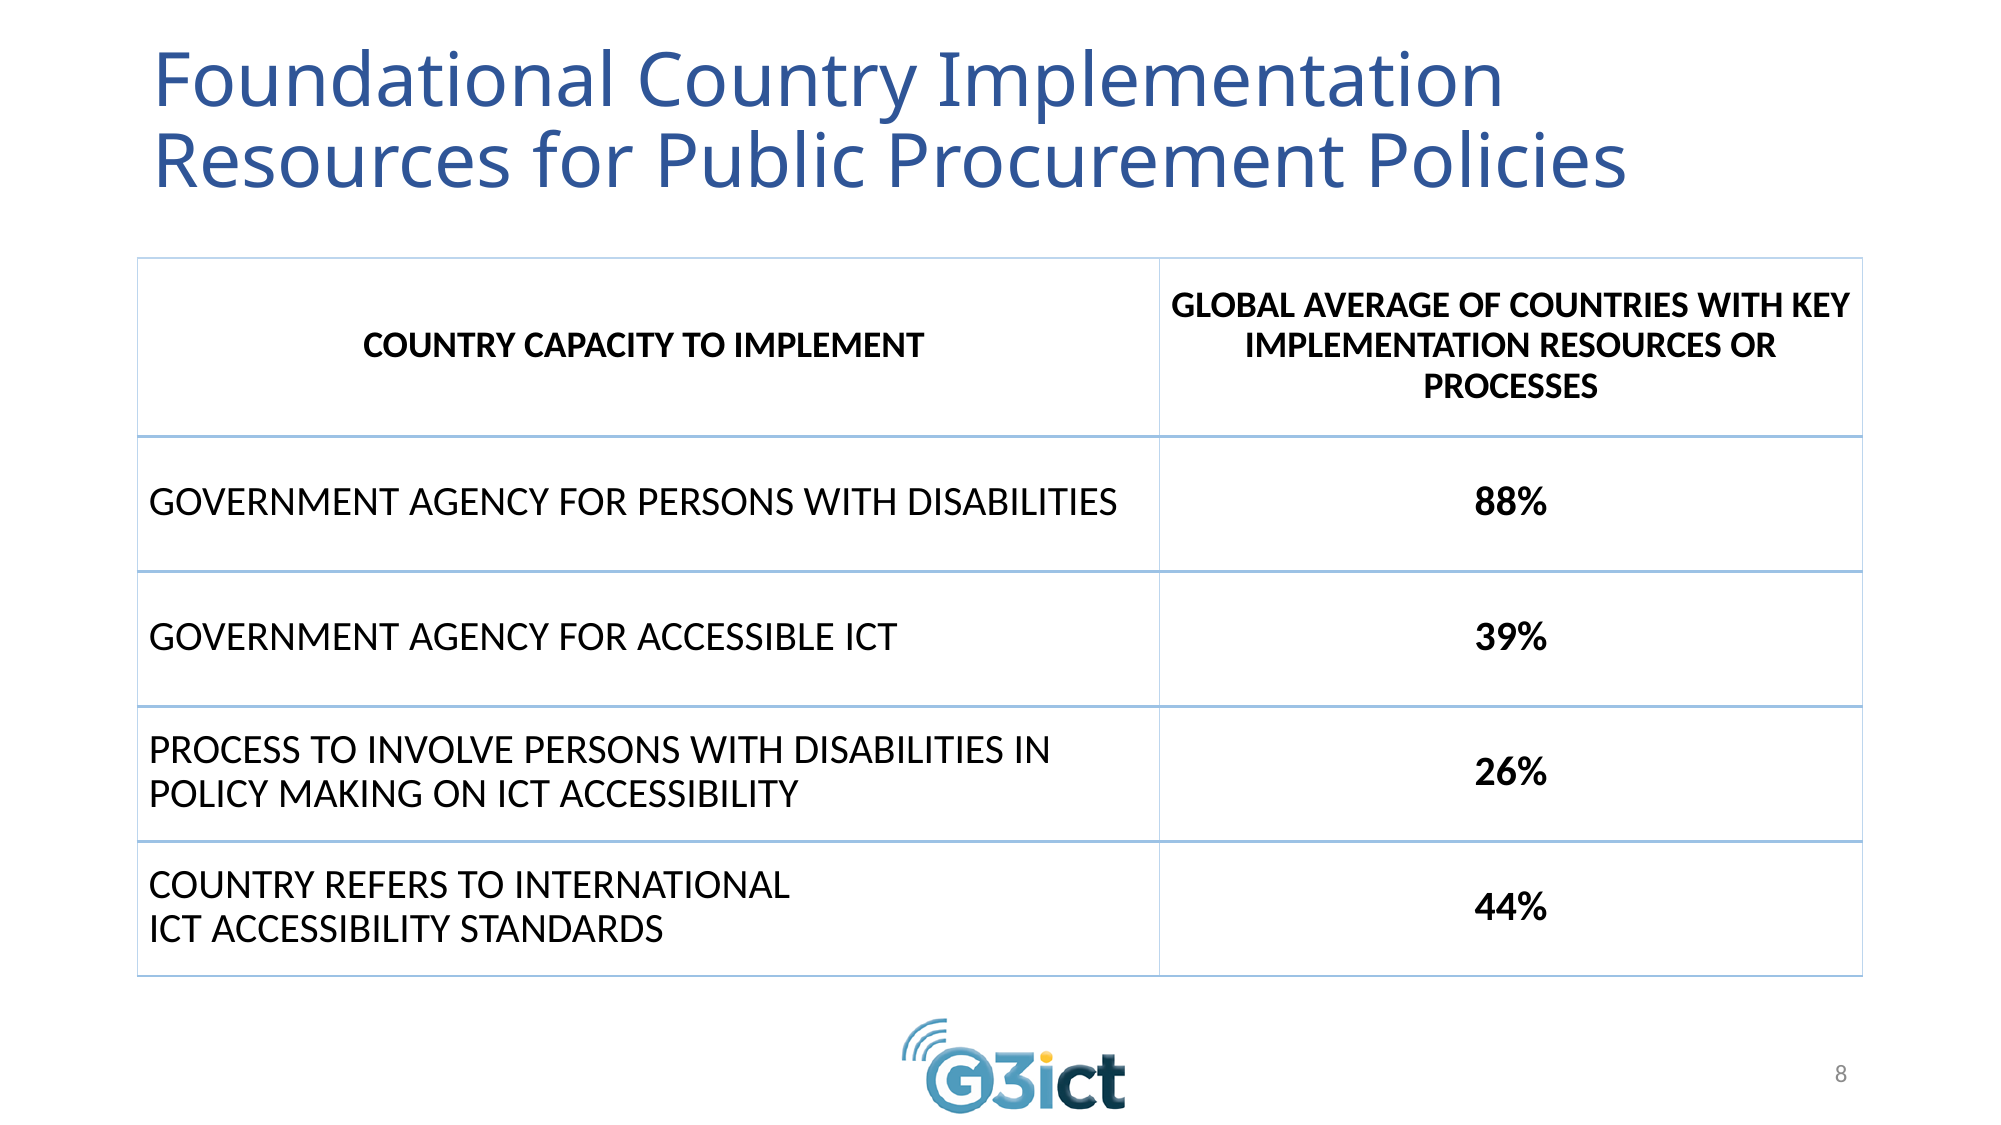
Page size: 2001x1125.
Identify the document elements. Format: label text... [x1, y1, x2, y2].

table_header COUNTRY CAPACITY TO IMPLEMENT [138, 259, 1159, 435]
picture [896, 1013, 1131, 1120]
table_header GLOBAL AVERAGE OF COUNTRIES WITH KEY IMPLEMENTATION RESOURCES OR PROCESSES [1160, 259, 1862, 435]
table_cell 39% [1160, 573, 1862, 705]
table_cell GOVERNMENT AGENCY FOR PERSONS WITH DISABILITIES [138, 438, 1159, 570]
table_cell COUNTRY REFERS TO INTERNATIONAL ICT ACCESSIBILITY STANDARDS [138, 843, 1159, 975]
table_cell 88% [1160, 438, 1862, 570]
table_cell GOVERNMENT AGENCY FOR ACCESSIBLE ICT [138, 573, 1159, 705]
title Foundational Country Implementation Resources for Public Procurement Policies [137, 14, 1863, 232]
slide_number 8 [1412, 1042, 1863, 1103]
table_cell PROCESS TO INVOLVE PERSONS WITH DISABILITIES IN POLICY MAKING ON ICT ACCESSIBILITY [138, 708, 1159, 840]
table_cell 44% [1160, 843, 1862, 975]
table_cell 26% [1160, 708, 1862, 840]
